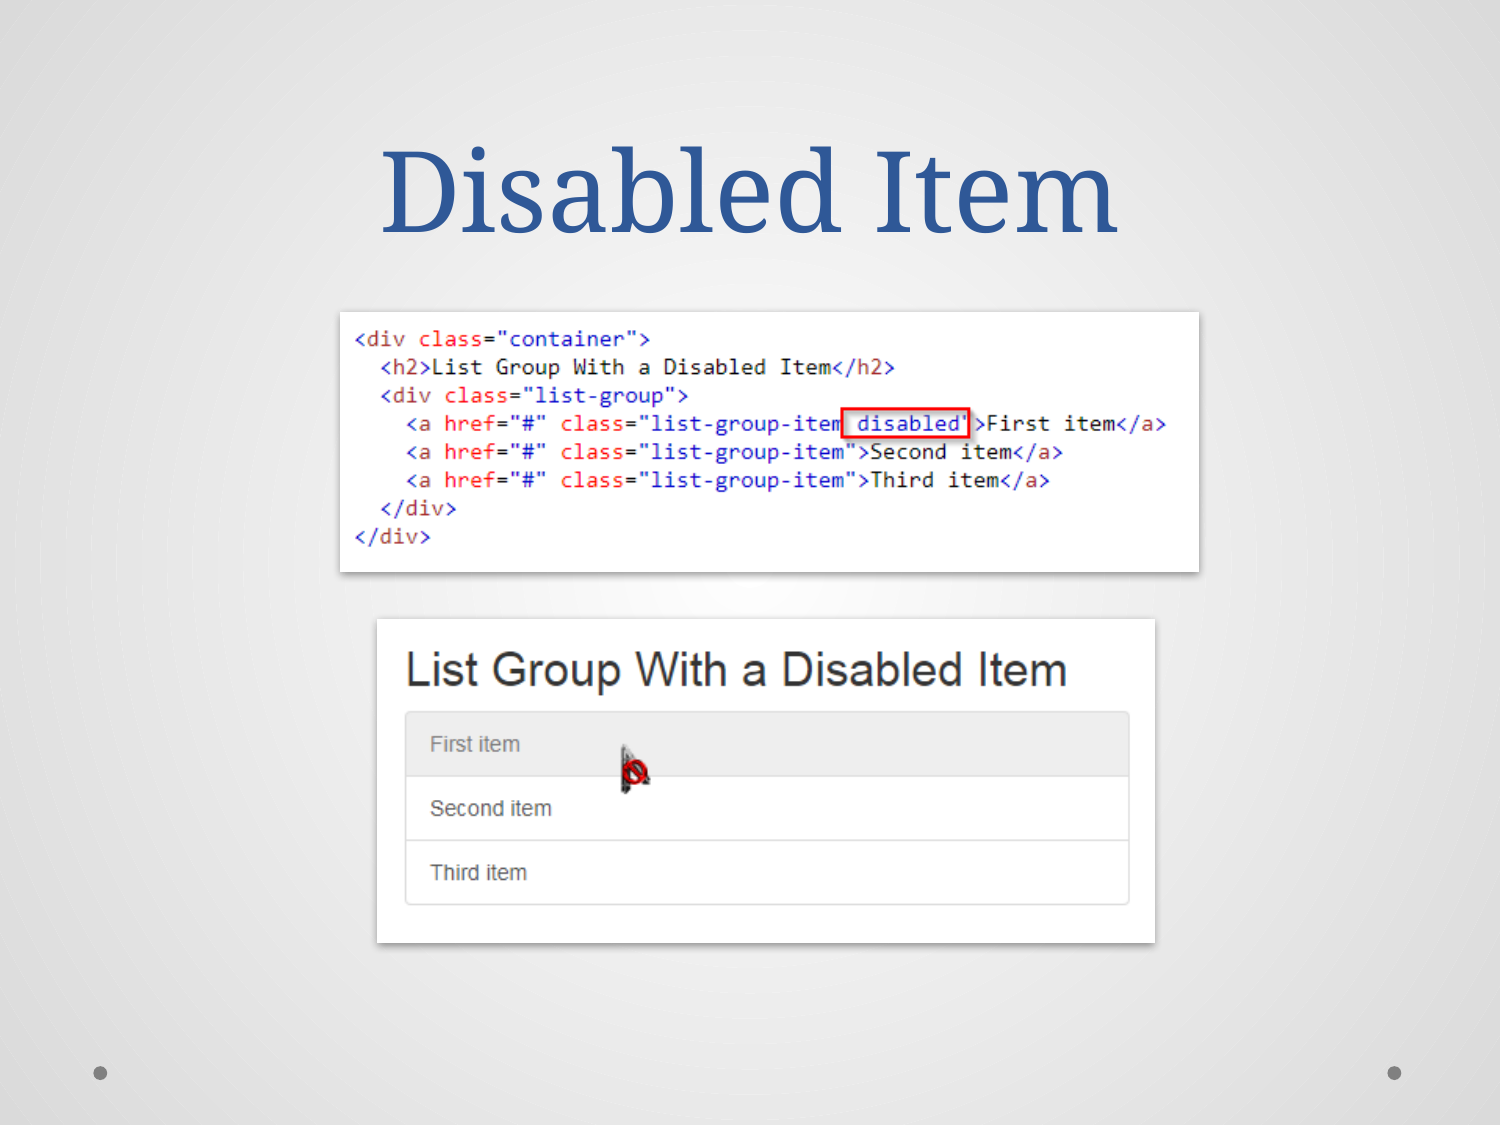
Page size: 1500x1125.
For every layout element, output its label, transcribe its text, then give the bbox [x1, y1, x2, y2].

picture [391, 633, 1141, 929]
title Disabled Item [75, 0, 1425, 263]
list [354, 325, 1185, 558]
